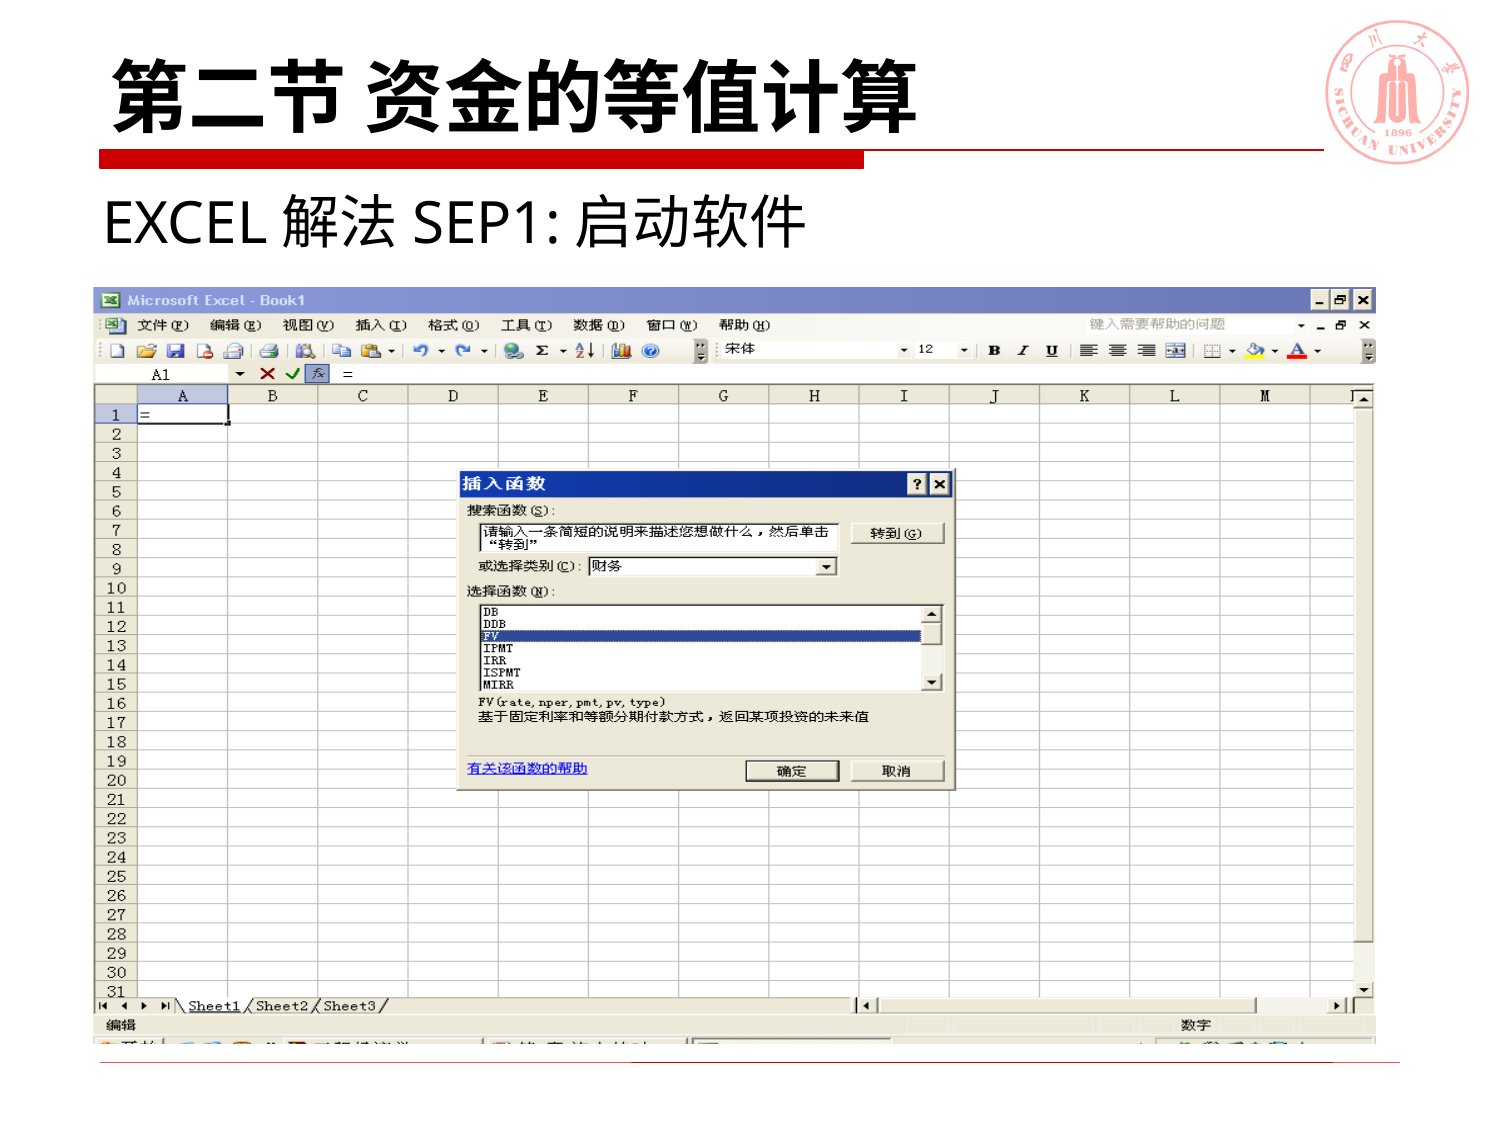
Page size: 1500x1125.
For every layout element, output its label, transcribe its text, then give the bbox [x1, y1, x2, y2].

text_box EXCEL解法SEP1:启动软件 [87, 149, 1315, 263]
text_box 当m >1时 [1324, 18, 1471, 166]
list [93, 287, 1376, 1044]
title 第二节 资金的等值计算 [94, 0, 1407, 150]
